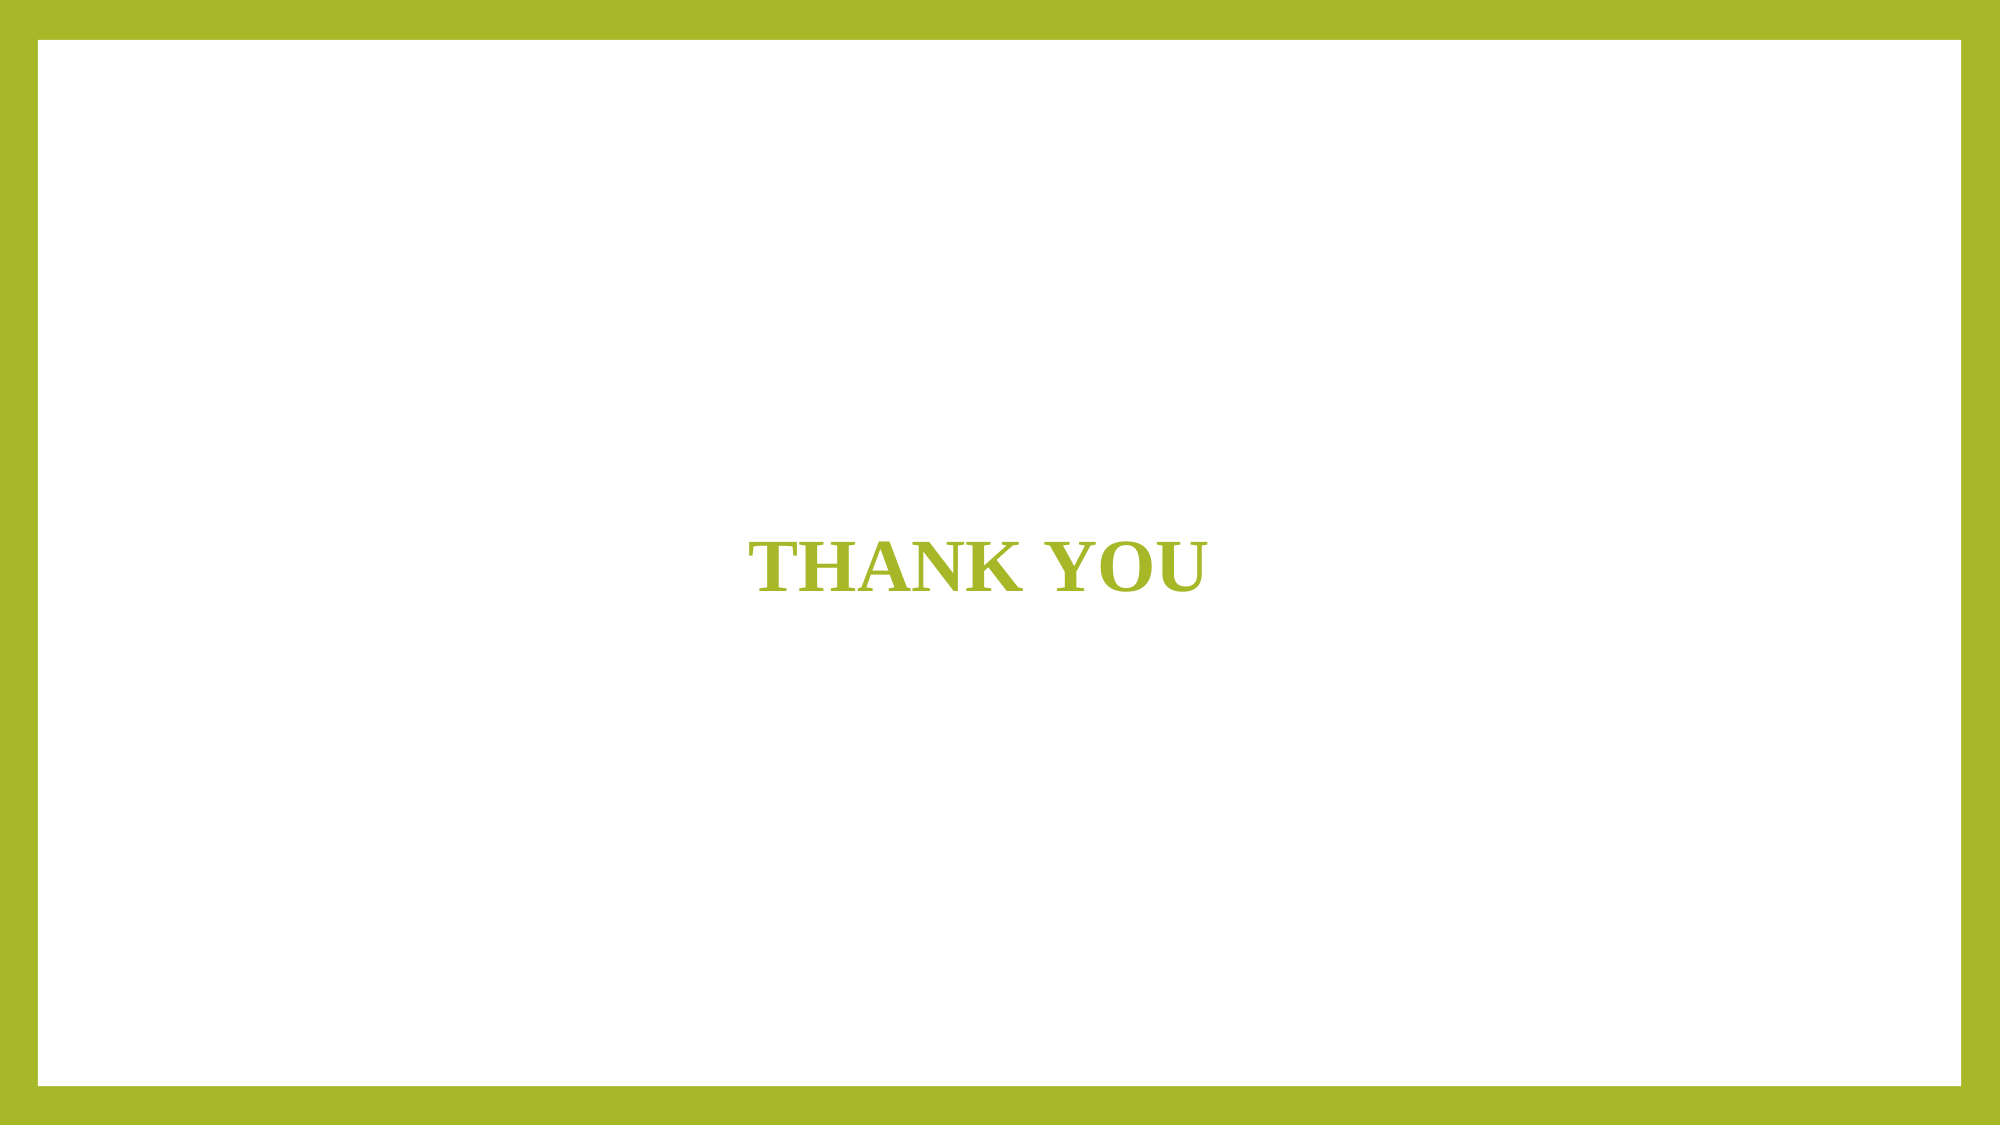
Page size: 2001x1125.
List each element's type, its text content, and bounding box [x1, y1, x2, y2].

text_box THANK YOU [734, 509, 1266, 615]
